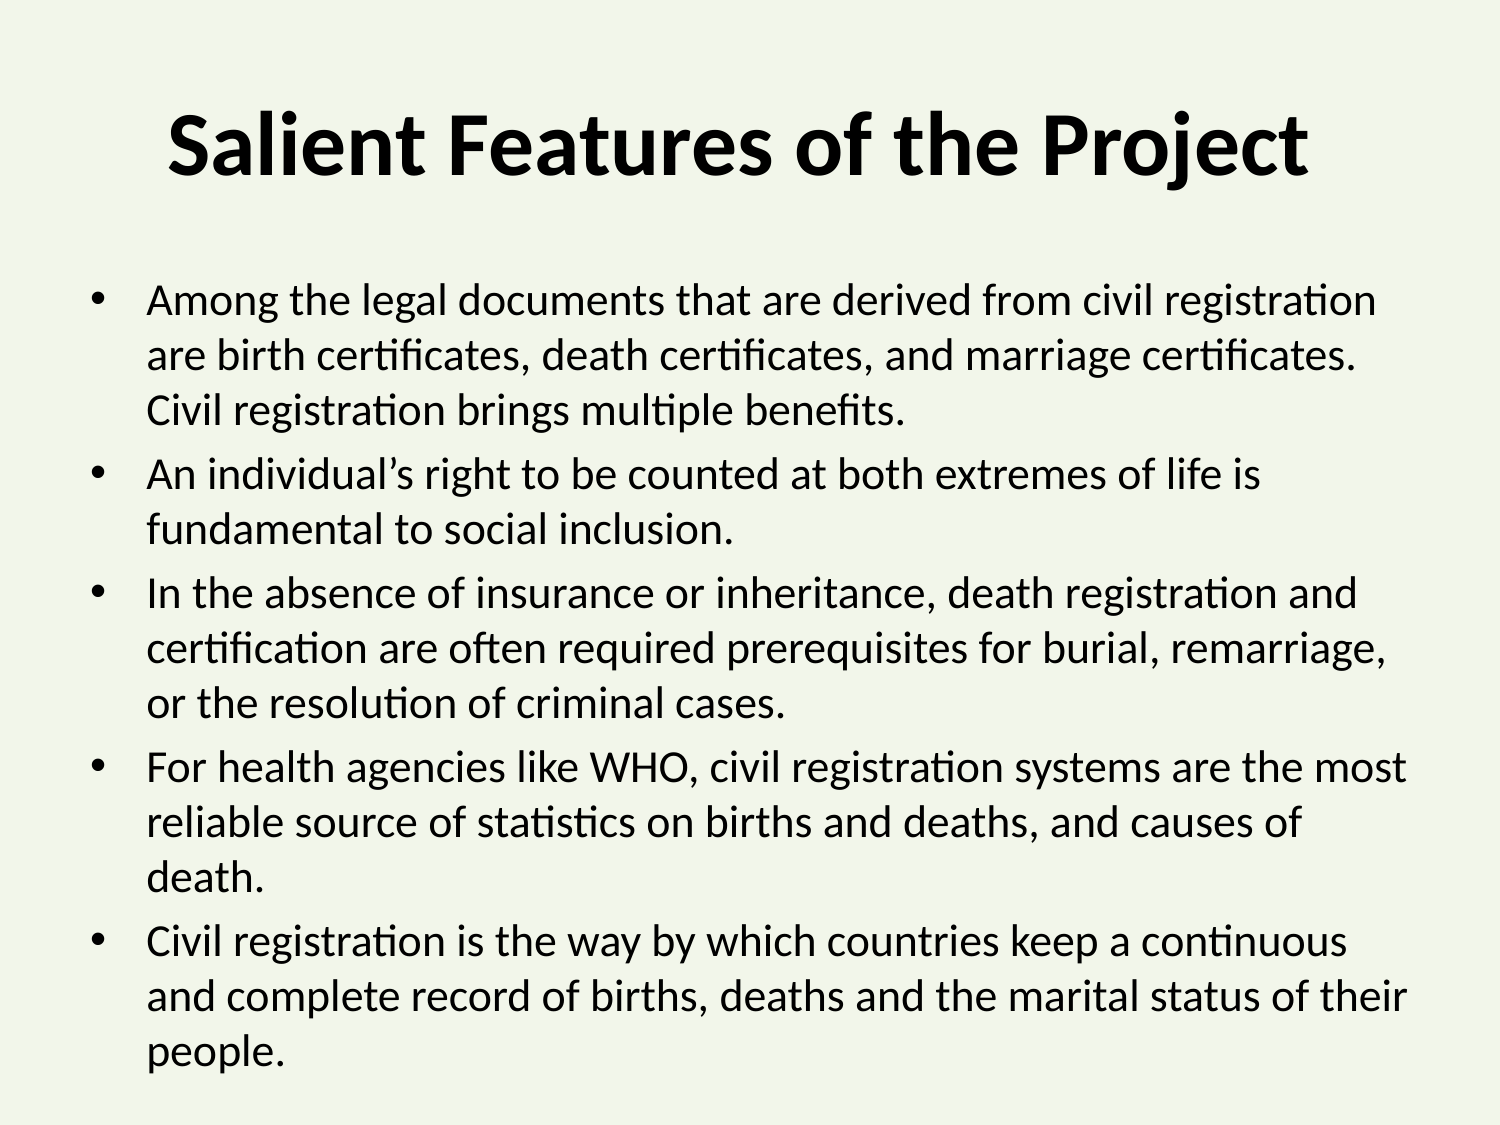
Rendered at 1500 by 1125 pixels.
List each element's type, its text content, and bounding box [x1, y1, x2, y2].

title Salient Features of the Project [75, 45, 1425, 233]
list Among the legal documents that are derived from civil registration are birth certificates, death certificates, and marriage certificates. Civil registration brings multiple benefits. An individual’s right to be counted at both extremes of life is fundamental to social inclusion. In the absence of insurance or inheritance, death registration and certification are often required prerequisites for burial, remarriage, or the resolution of criminal cases. For health agencies like WHO, civil registration systems are the most reliable source of statistics on births and deaths, and causes of death. Civil registration is the way by which countries keep a continuous and complete record of births, deaths and the marital status of their people. [75, 262, 1425, 1088]
